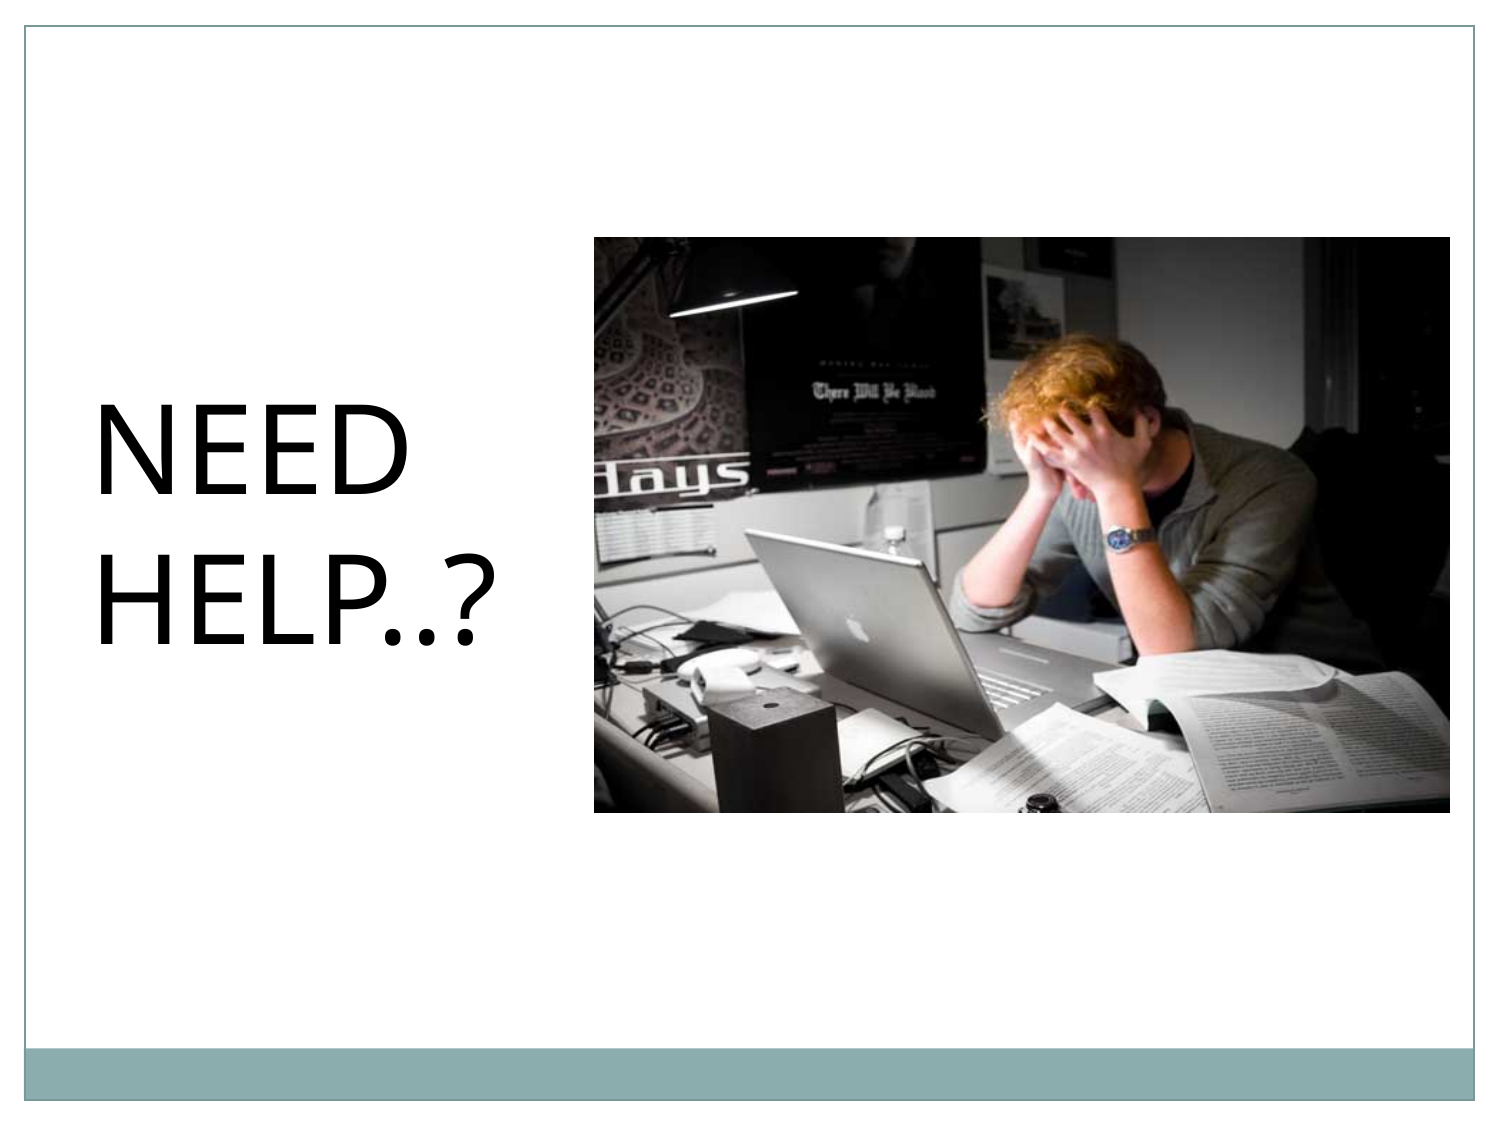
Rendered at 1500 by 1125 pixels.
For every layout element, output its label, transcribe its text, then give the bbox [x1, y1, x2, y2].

picture [594, 237, 1451, 813]
text_box NEED HELP..? [75, 362, 587, 678]
